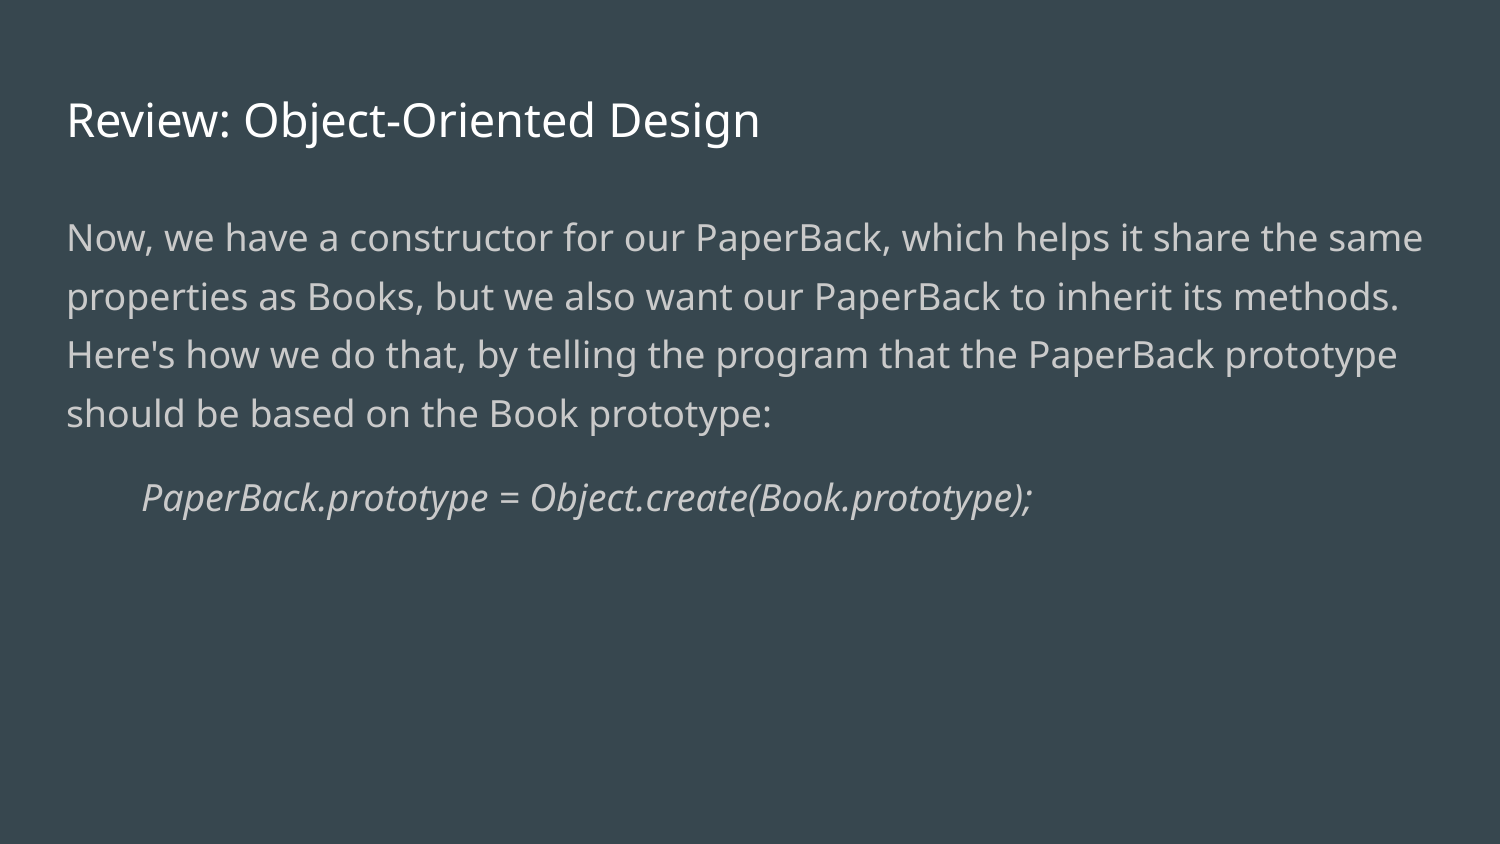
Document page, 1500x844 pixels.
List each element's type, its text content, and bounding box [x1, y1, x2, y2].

list Now, we have a constructor for our PaperBack, which helps it share the same properties as Books, but we also want our PaperBack to inherit its methods. Here's how we do that, by telling the program that the PaperBack prototype should be based on the Book prototype: PaperBack.prototype = Object.create(Book.prototype); [51, 189, 1449, 750]
title Review: Object-Oriented Design [51, 72, 1449, 167]
